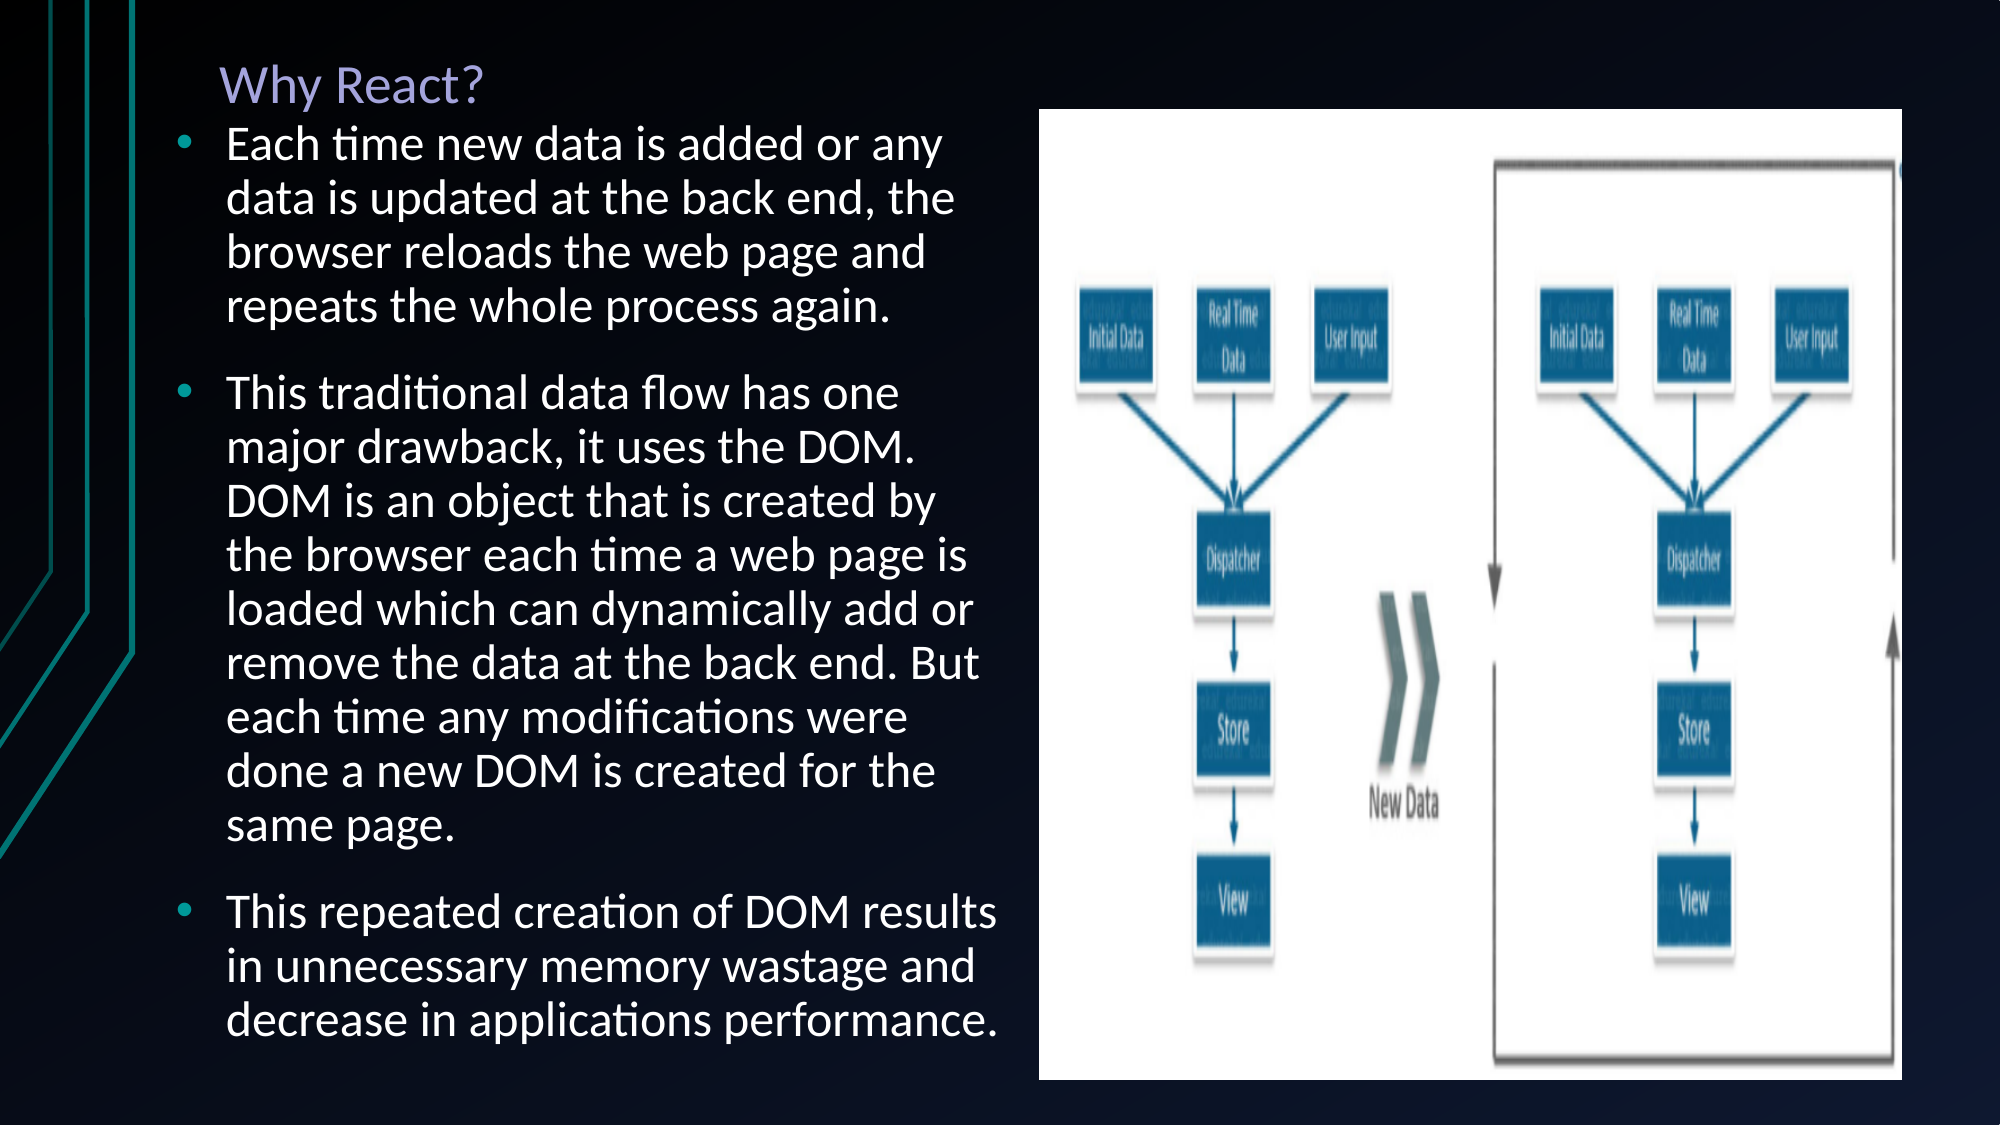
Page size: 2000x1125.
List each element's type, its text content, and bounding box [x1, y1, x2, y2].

text_box Each time new data is added or any data is updated at the back end, the browser reloads the web page and repeats the whole process again. This traditional data flow has one major drawback, it uses the DOM. DOM is an object that is created by the browser each time a web page is loaded which can dynamically add or remove the data at the back end. But each time any modifications were done a new DOM is created for the same page. This repeated creation of DOM results in unnecessary memory wastage and decrease in applications performance. [160, 109, 1024, 1055]
title Why React? [199, 45, 1900, 126]
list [1038, 109, 1902, 1081]
